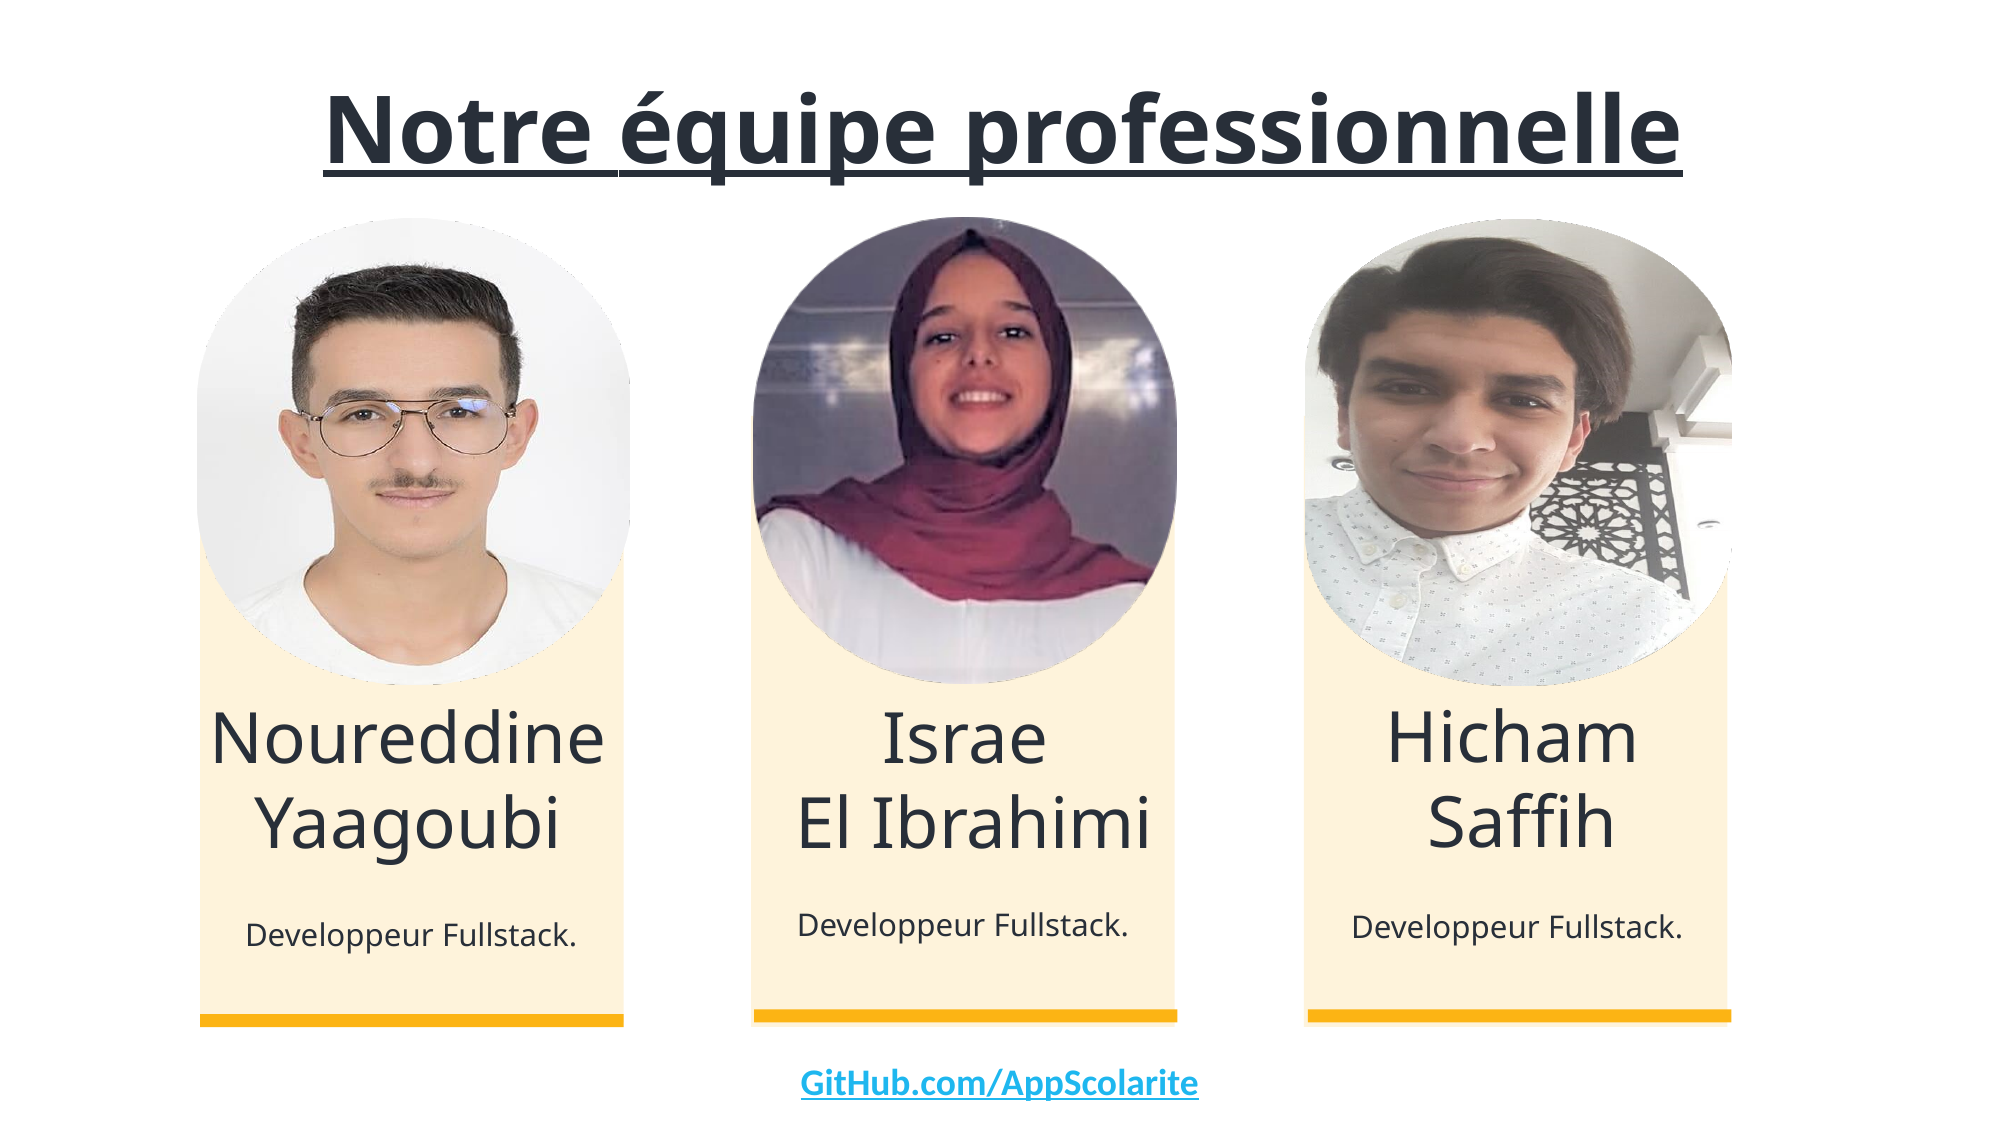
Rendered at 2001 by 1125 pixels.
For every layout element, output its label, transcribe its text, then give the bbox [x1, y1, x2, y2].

text_box Developpeur Fullstack. [1336, 899, 1703, 952]
text_box [753, 1008, 1178, 1023]
text_box Developpeur Fullstack. [230, 908, 597, 961]
text_box Hicham Saffih [1259, 684, 1785, 869]
text_box Israe El Ibrahimi [702, 685, 1228, 871]
text_box GitHub.com/AppScolarite [0, 1050, 2000, 1110]
text_box Notre équipe professionnelle [127, 62, 1878, 190]
text_box [750, 871, 1176, 1028]
text_box [1307, 1008, 1732, 1023]
text_box [199, 871, 625, 1013]
picture [752, 217, 1177, 684]
text_box Developpeur Fullstack. [782, 898, 1149, 951]
text_box [199, 1013, 625, 1028]
picture [197, 218, 630, 685]
text_box [1303, 869, 1728, 1028]
text_box Noureddine Yaagoubi [145, 685, 671, 871]
picture [1305, 219, 1732, 686]
